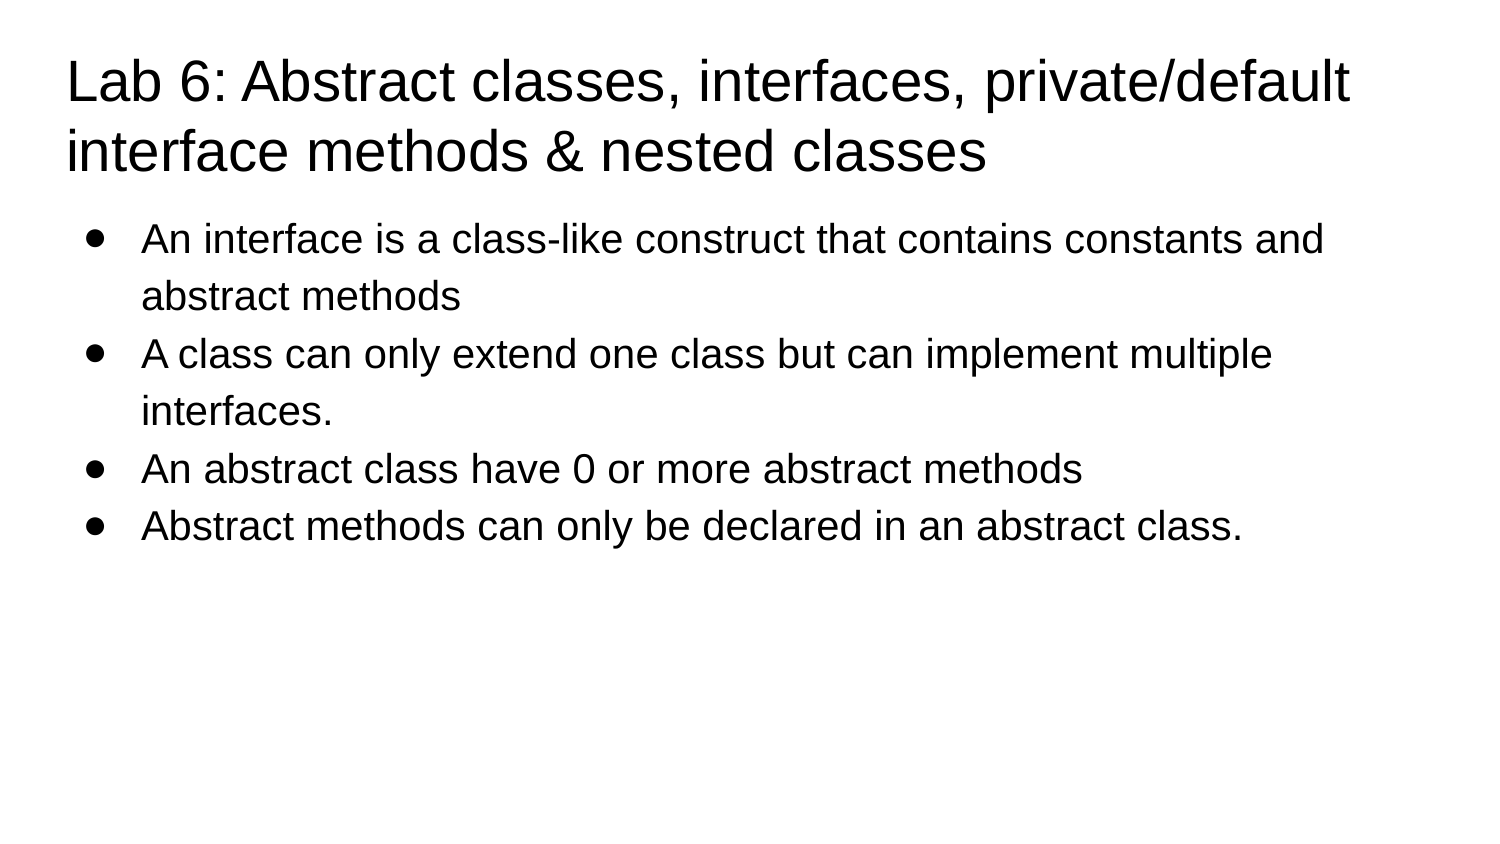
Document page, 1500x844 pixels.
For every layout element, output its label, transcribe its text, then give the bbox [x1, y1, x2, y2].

title Lab 6: Abstract classes, interfaces, private/default interface methods & nested classes [51, 27, 1449, 122]
list An interface is a class-like construct that contains constants and abstract methods A class can only extend one class but can implement multiple interfaces. An abstract class have 0 or more abstract methods Abstract methods can only be declared in an abstract class. [51, 189, 1449, 750]
